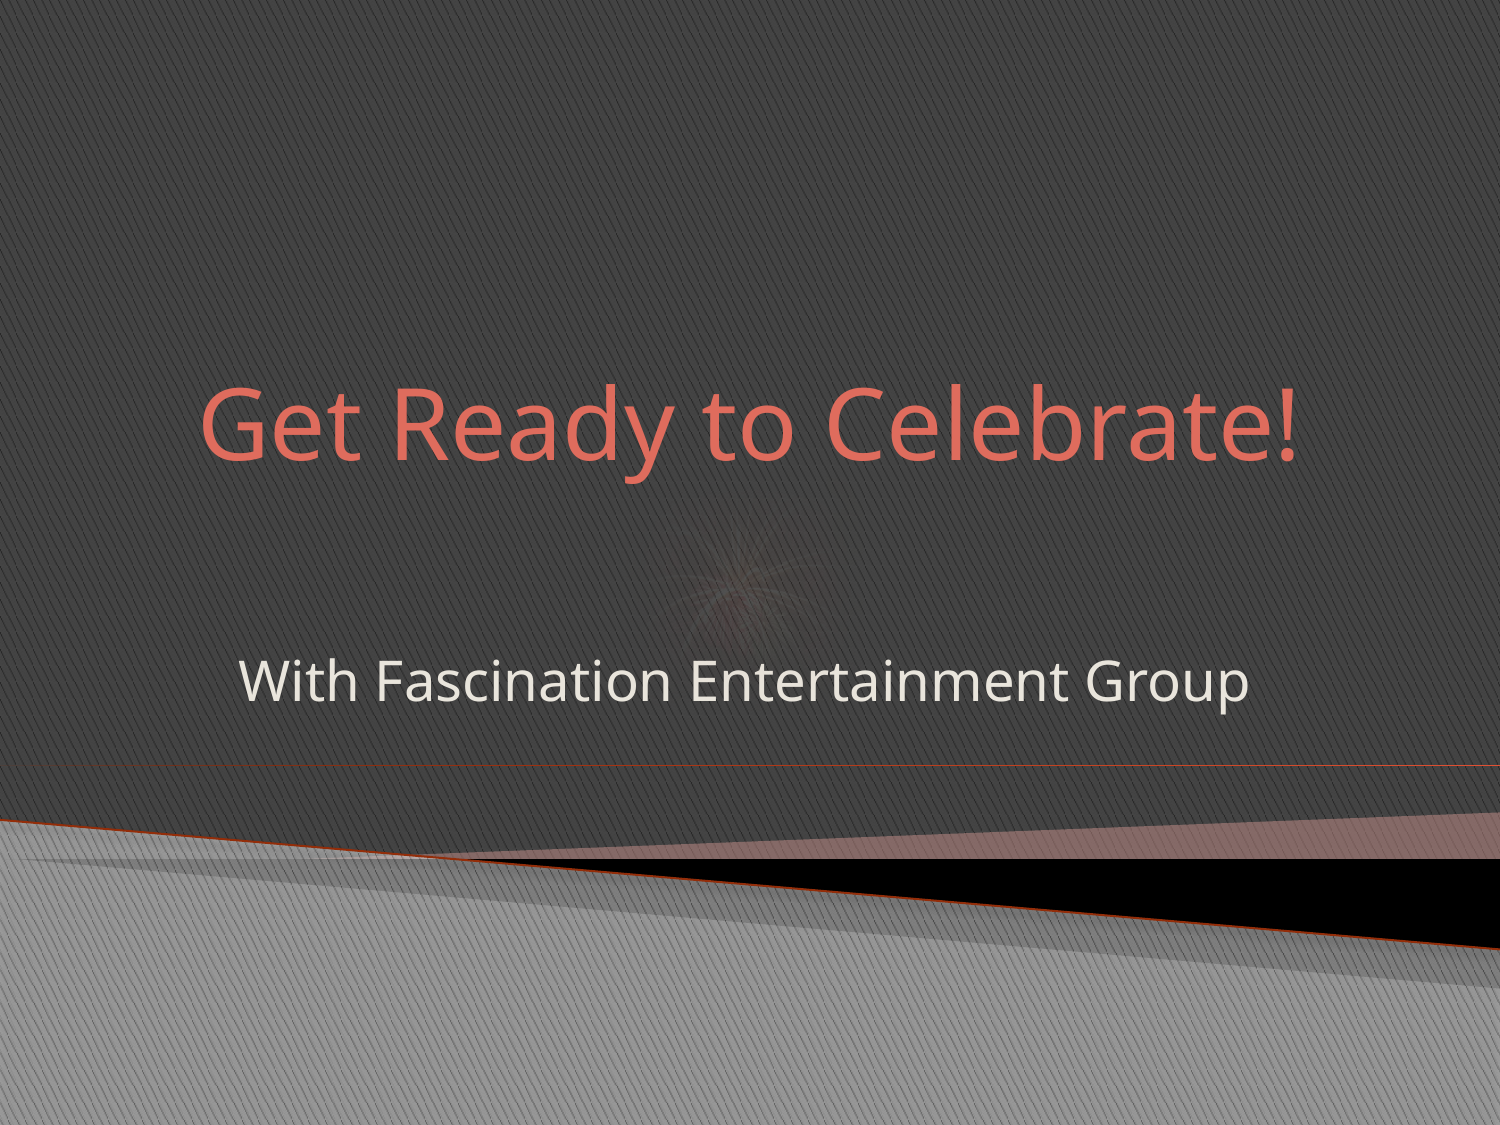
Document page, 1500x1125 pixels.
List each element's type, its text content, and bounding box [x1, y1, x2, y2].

picture [5, 859, 1500, 989]
title Get Ready to Celebrate! [112, 187, 1388, 488]
subtitle With Fascination Entertainment Group [112, 637, 519, 835]
picture [520, 299, 980, 826]
subtitle With Fascination Entertainment Group [979, 637, 1388, 835]
